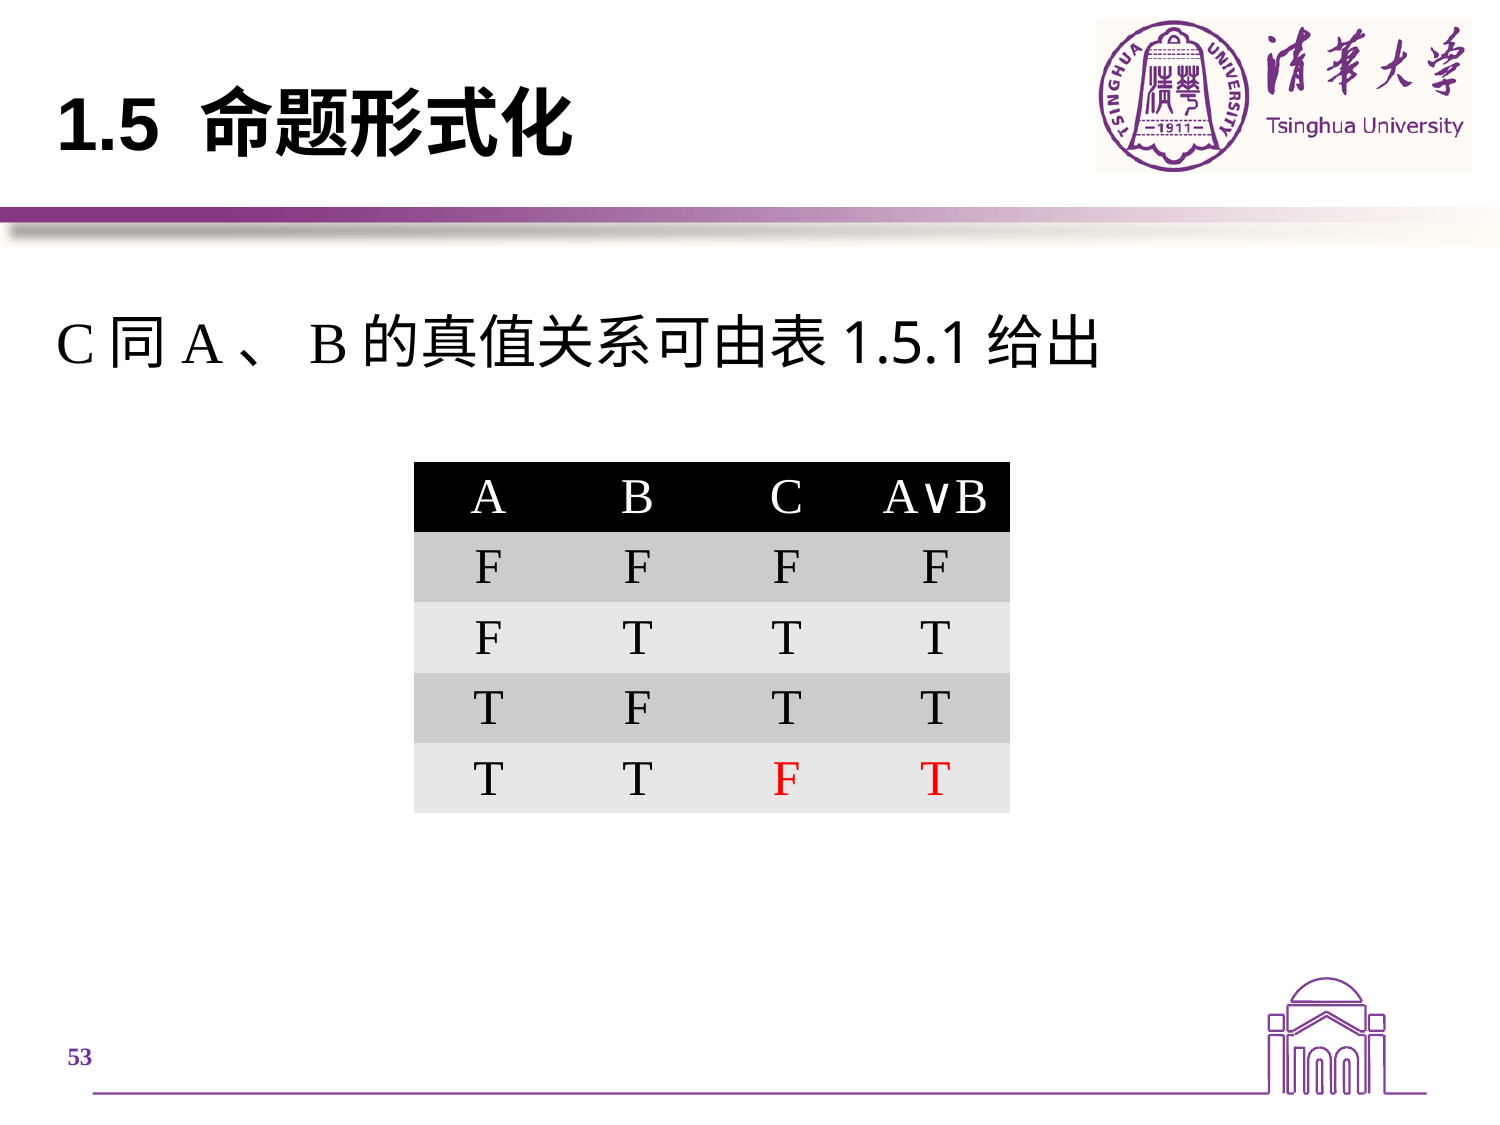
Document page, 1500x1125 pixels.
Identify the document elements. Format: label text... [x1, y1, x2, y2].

picture [0, 207, 1500, 247]
picture [1096, 18, 1472, 173]
table_cell F [563, 532, 712, 602]
table_header A∨B [861, 462, 1010, 532]
title 1.5 命题形式化 [41, 45, 1097, 197]
table_cell F [414, 602, 563, 673]
table_cell T [414, 673, 563, 743]
table_cell T [861, 673, 1010, 743]
table_cell F [712, 743, 861, 813]
table_header C [712, 462, 861, 532]
table_cell F [563, 673, 712, 743]
table_cell T [563, 743, 712, 813]
table_cell F [414, 532, 563, 602]
table_cell T [861, 743, 1010, 813]
table_header A [414, 462, 563, 532]
table_cell T [414, 743, 563, 813]
table_cell F [861, 532, 1010, 602]
table_cell T [712, 673, 861, 743]
list C同A、B的真值关系可由表1.5.1给出 [41, 262, 1425, 1005]
table_cell F [712, 532, 861, 602]
table_cell T [712, 602, 861, 673]
table_cell T [563, 602, 712, 673]
table_cell T [861, 602, 1010, 673]
table_header B [563, 462, 712, 532]
